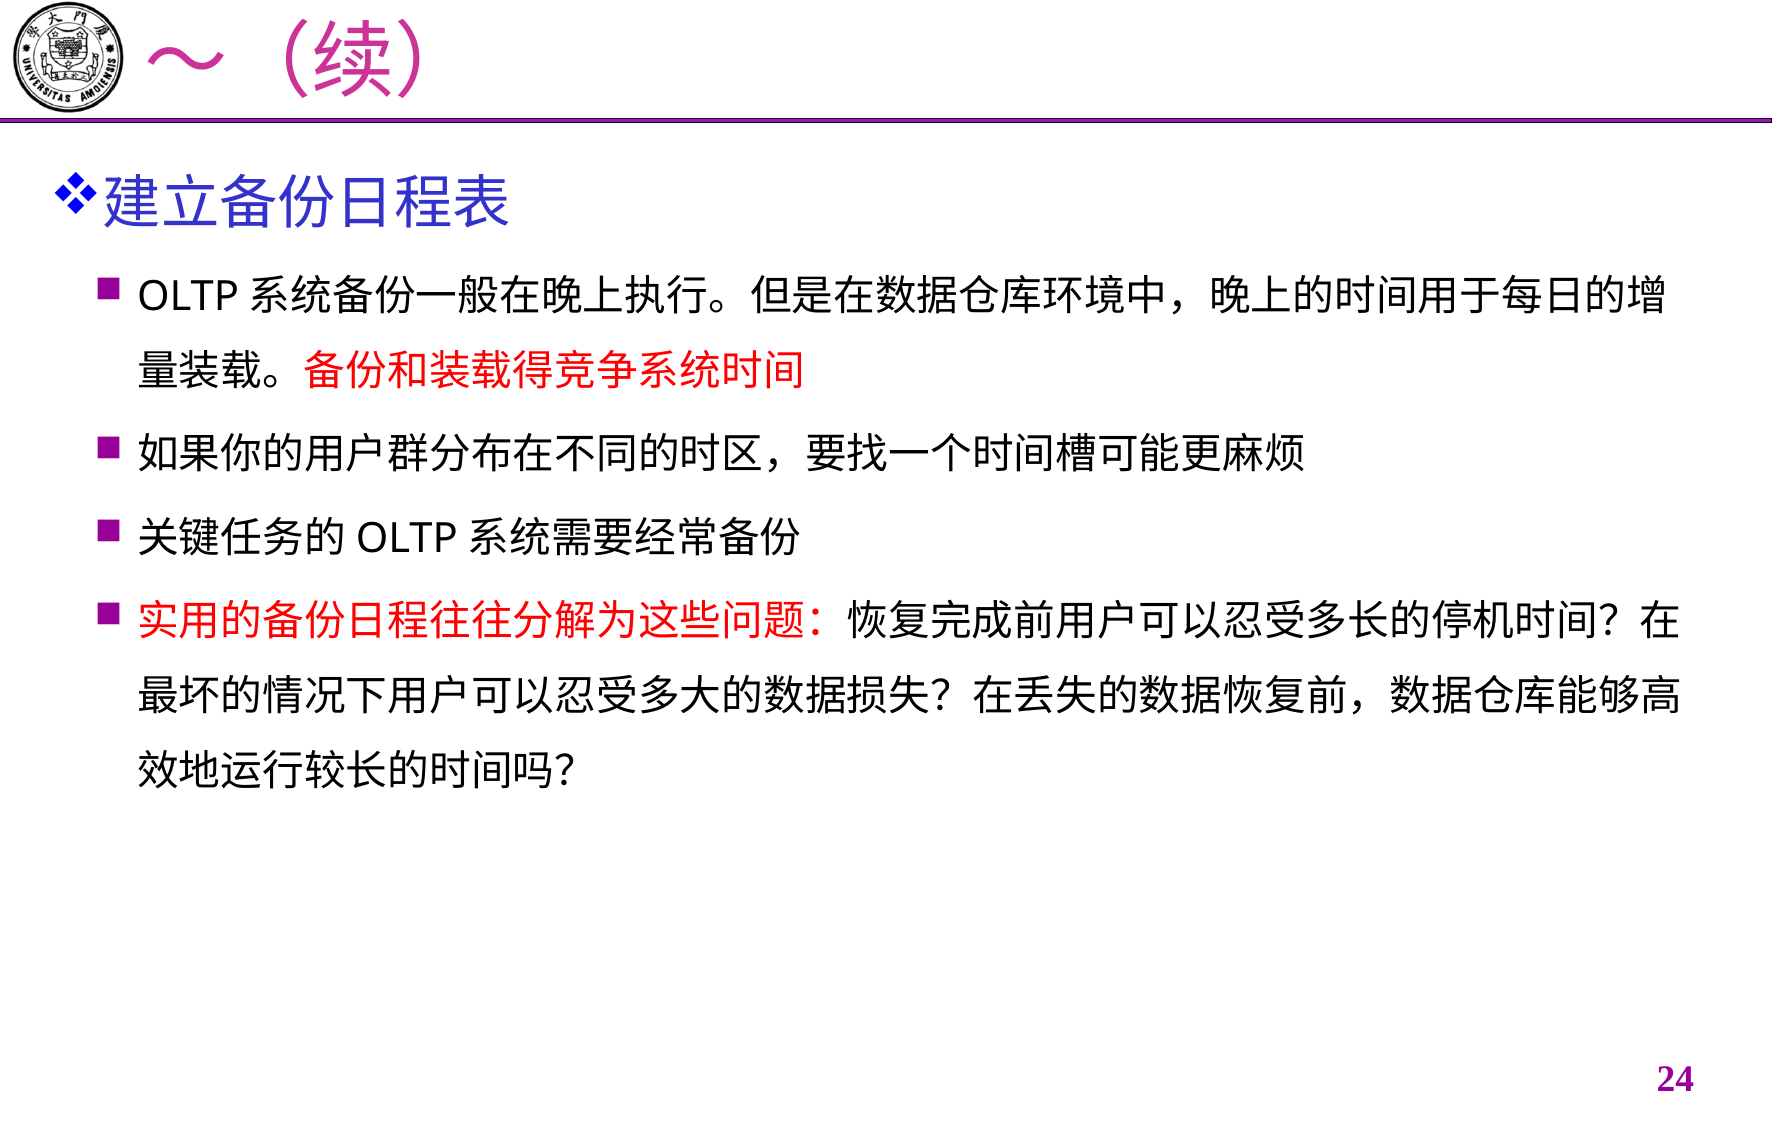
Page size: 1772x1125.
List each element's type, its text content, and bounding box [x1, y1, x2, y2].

title ～（续） [129, 0, 1737, 114]
list 建立备份日程表 OLTP系统备份一般在晚上执行。但是在数据仓库环境中，晚上的时间用于每日的增量装载。备份和装载得竞争系统时间 如果你的用户群分布在不同的时区，要找一个时间槽可能更麻烦 关键任务的OLTP系统需要经常备份 实用的备份日程往往分解为这些问题：恢复完成前用户可以忍受多长的停机时间？在最坏的情况下用户可以忍受多大的数据损失？在丢失的数据恢复前，数据仓库能够高效地运行较长的时间吗？ [34, 137, 1724, 1035]
slide_number 23 [1444, 1046, 1710, 1107]
picture [11, 0, 125, 114]
